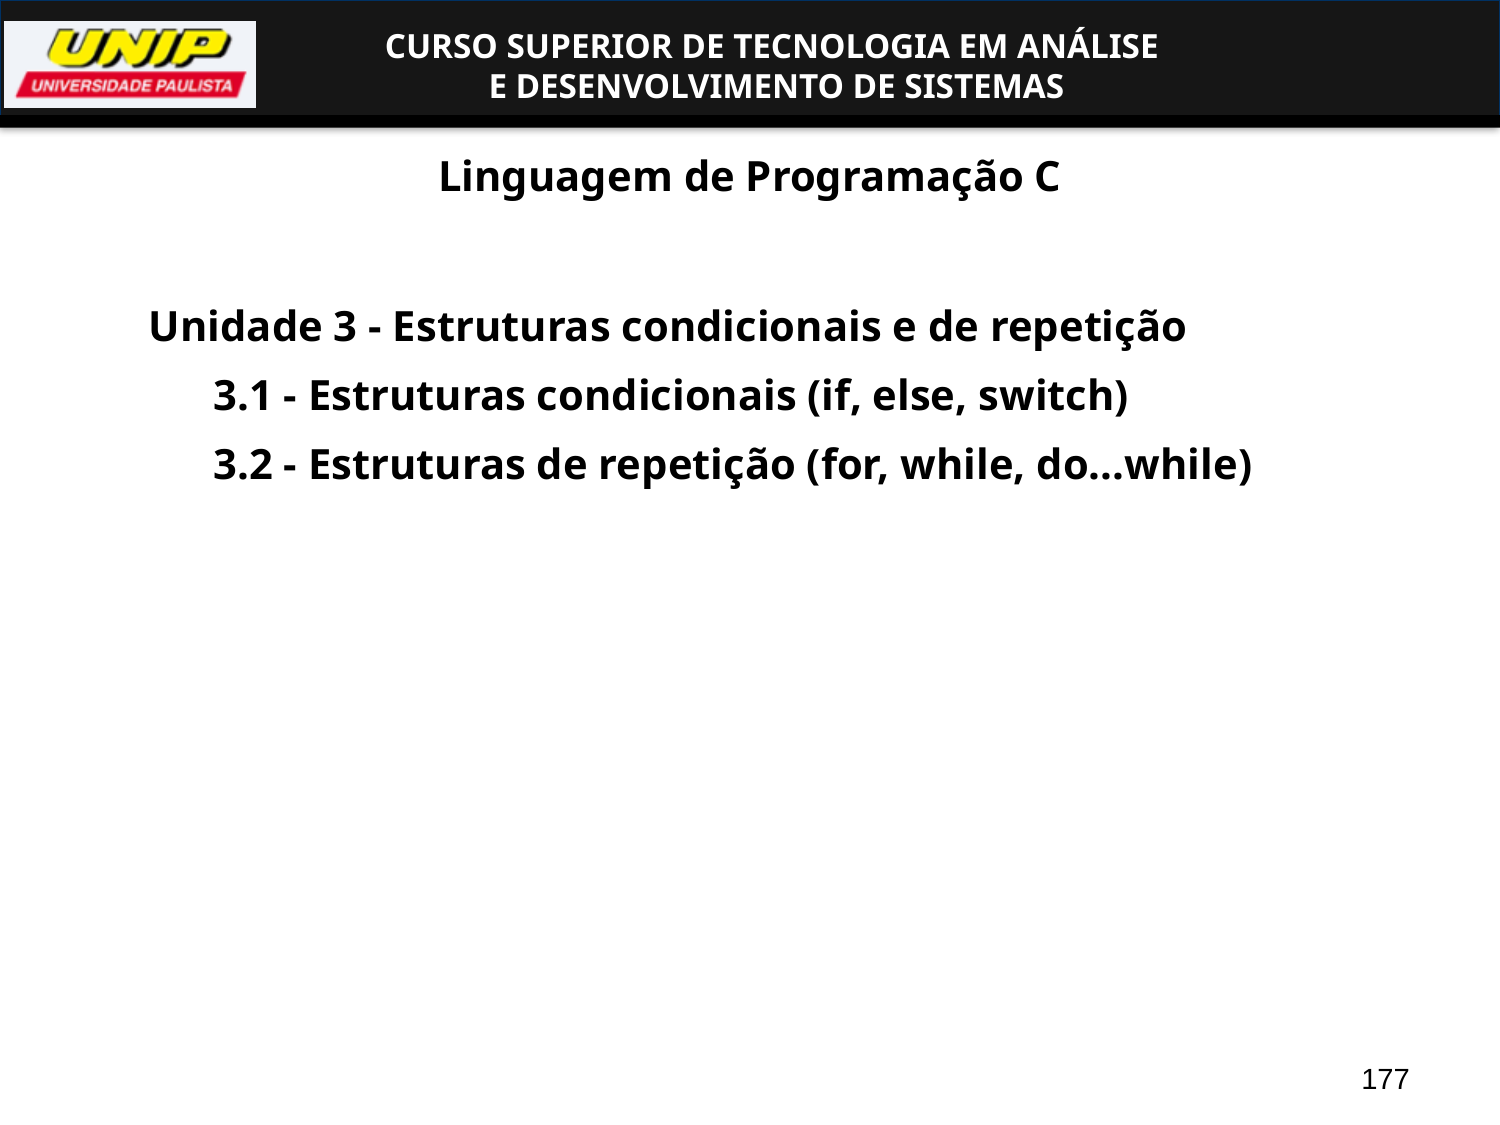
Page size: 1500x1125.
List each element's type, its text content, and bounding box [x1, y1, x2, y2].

slide_number 177 [1074, 1024, 1425, 1103]
list Unidade 3 - Estruturas condicionais e de repetição 3.1 - Estruturas condicionais (if, else, switch) 3.2 - Estruturas de repetição (for, while, do...while) [75, 243, 1436, 919]
picture [4, 21, 256, 108]
title Linguagem de Programação C [75, 62, 1425, 243]
